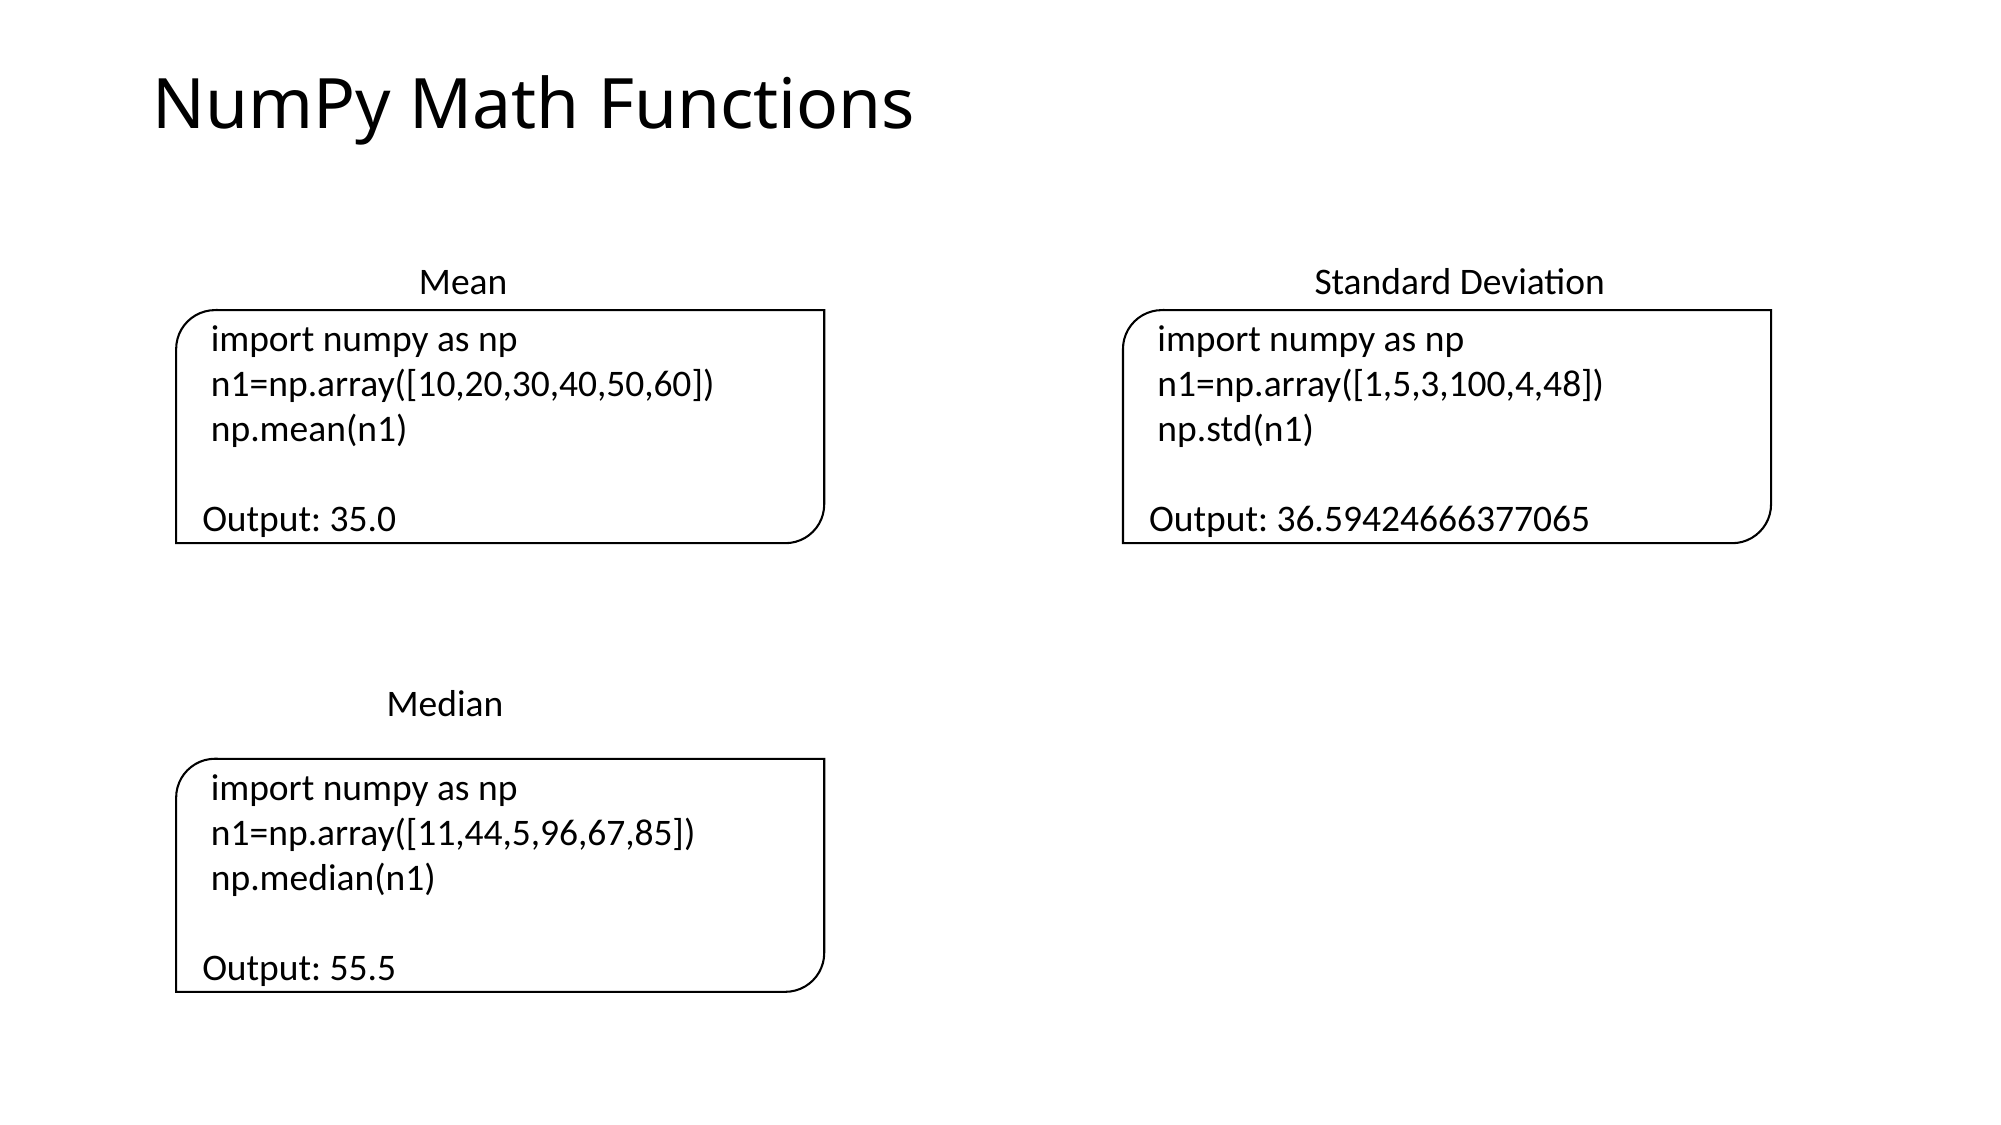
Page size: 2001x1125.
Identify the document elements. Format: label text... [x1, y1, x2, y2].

text_box Median [371, 671, 519, 732]
text_box import numpy as np n1=np.array([10,20,30,40,50,60]) np.mean(n1) Output: 35.0 [175, 308, 826, 545]
text_box Mean [404, 249, 523, 310]
text_box Standard Deviation [1299, 249, 1621, 310]
text_box import numpy as np n1=np.array([1,5,3,100,4,48]) np.std(n1) Output: 36.59424666377065 [1121, 308, 1773, 545]
text_box import numpy as np n1=np.array([11,44,5,96,67,85]) np.median(n1) Output: 55.5 [175, 757, 826, 993]
title NumPy Math Functions [137, 59, 978, 152]
